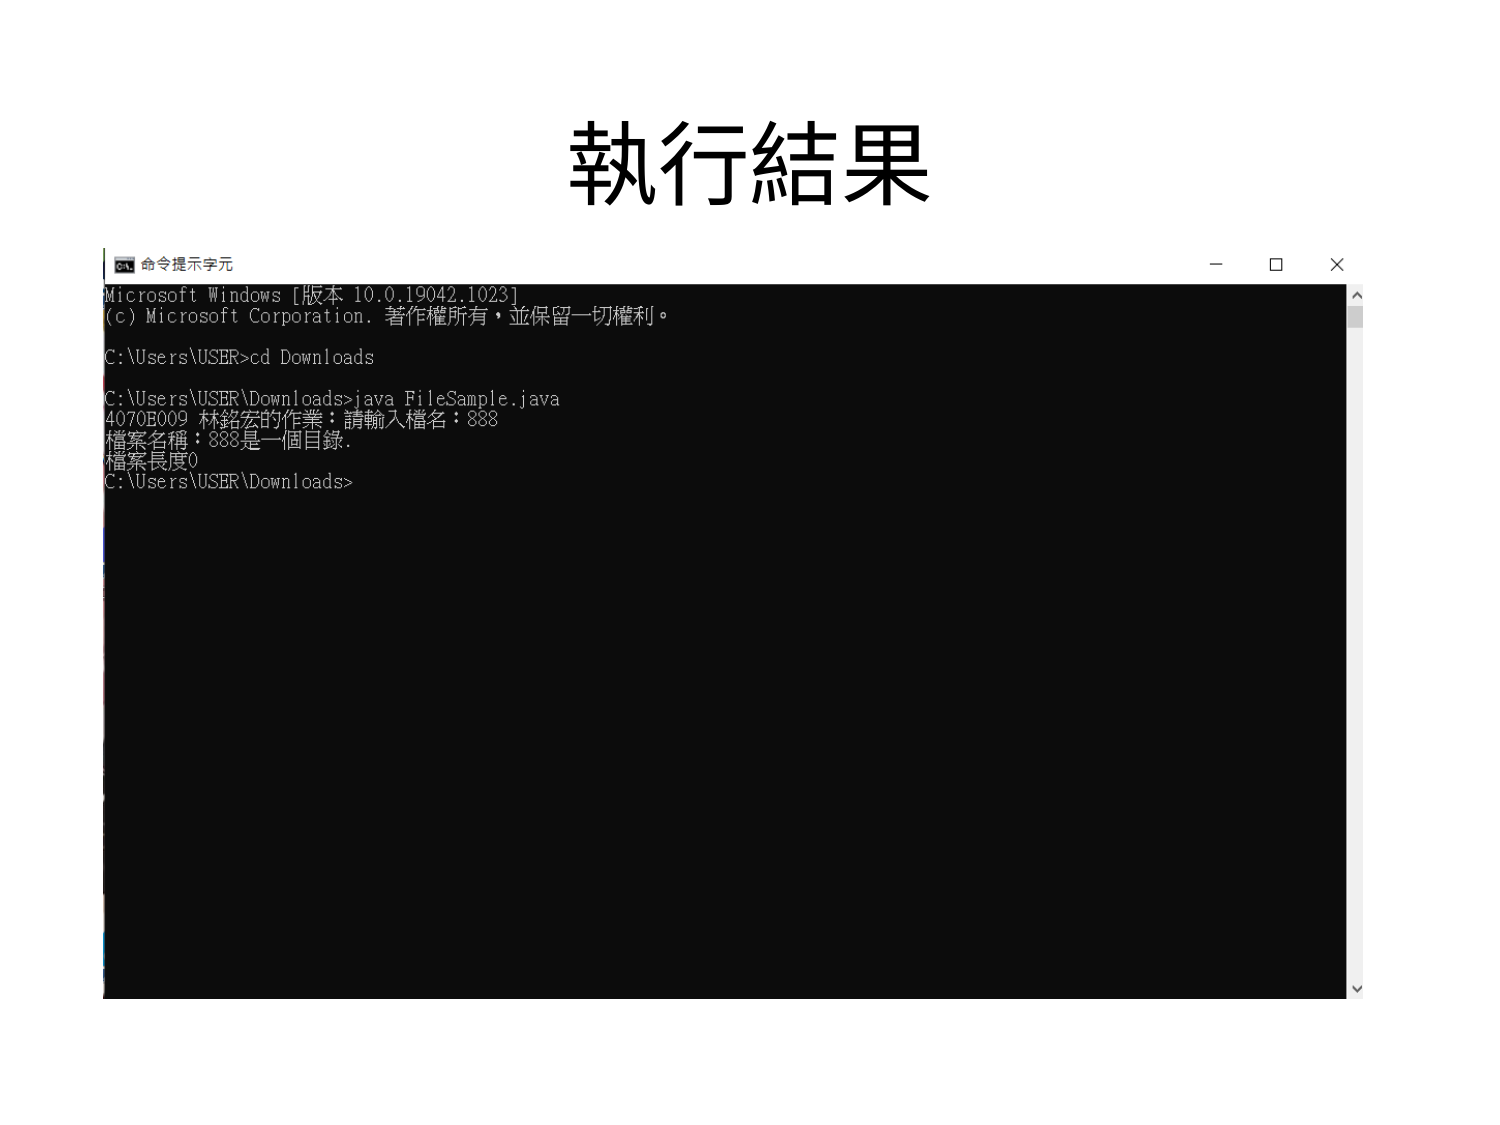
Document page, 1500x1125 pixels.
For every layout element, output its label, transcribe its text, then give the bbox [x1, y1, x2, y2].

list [103, 248, 1363, 999]
title 執行結果 [103, 59, 1397, 278]
